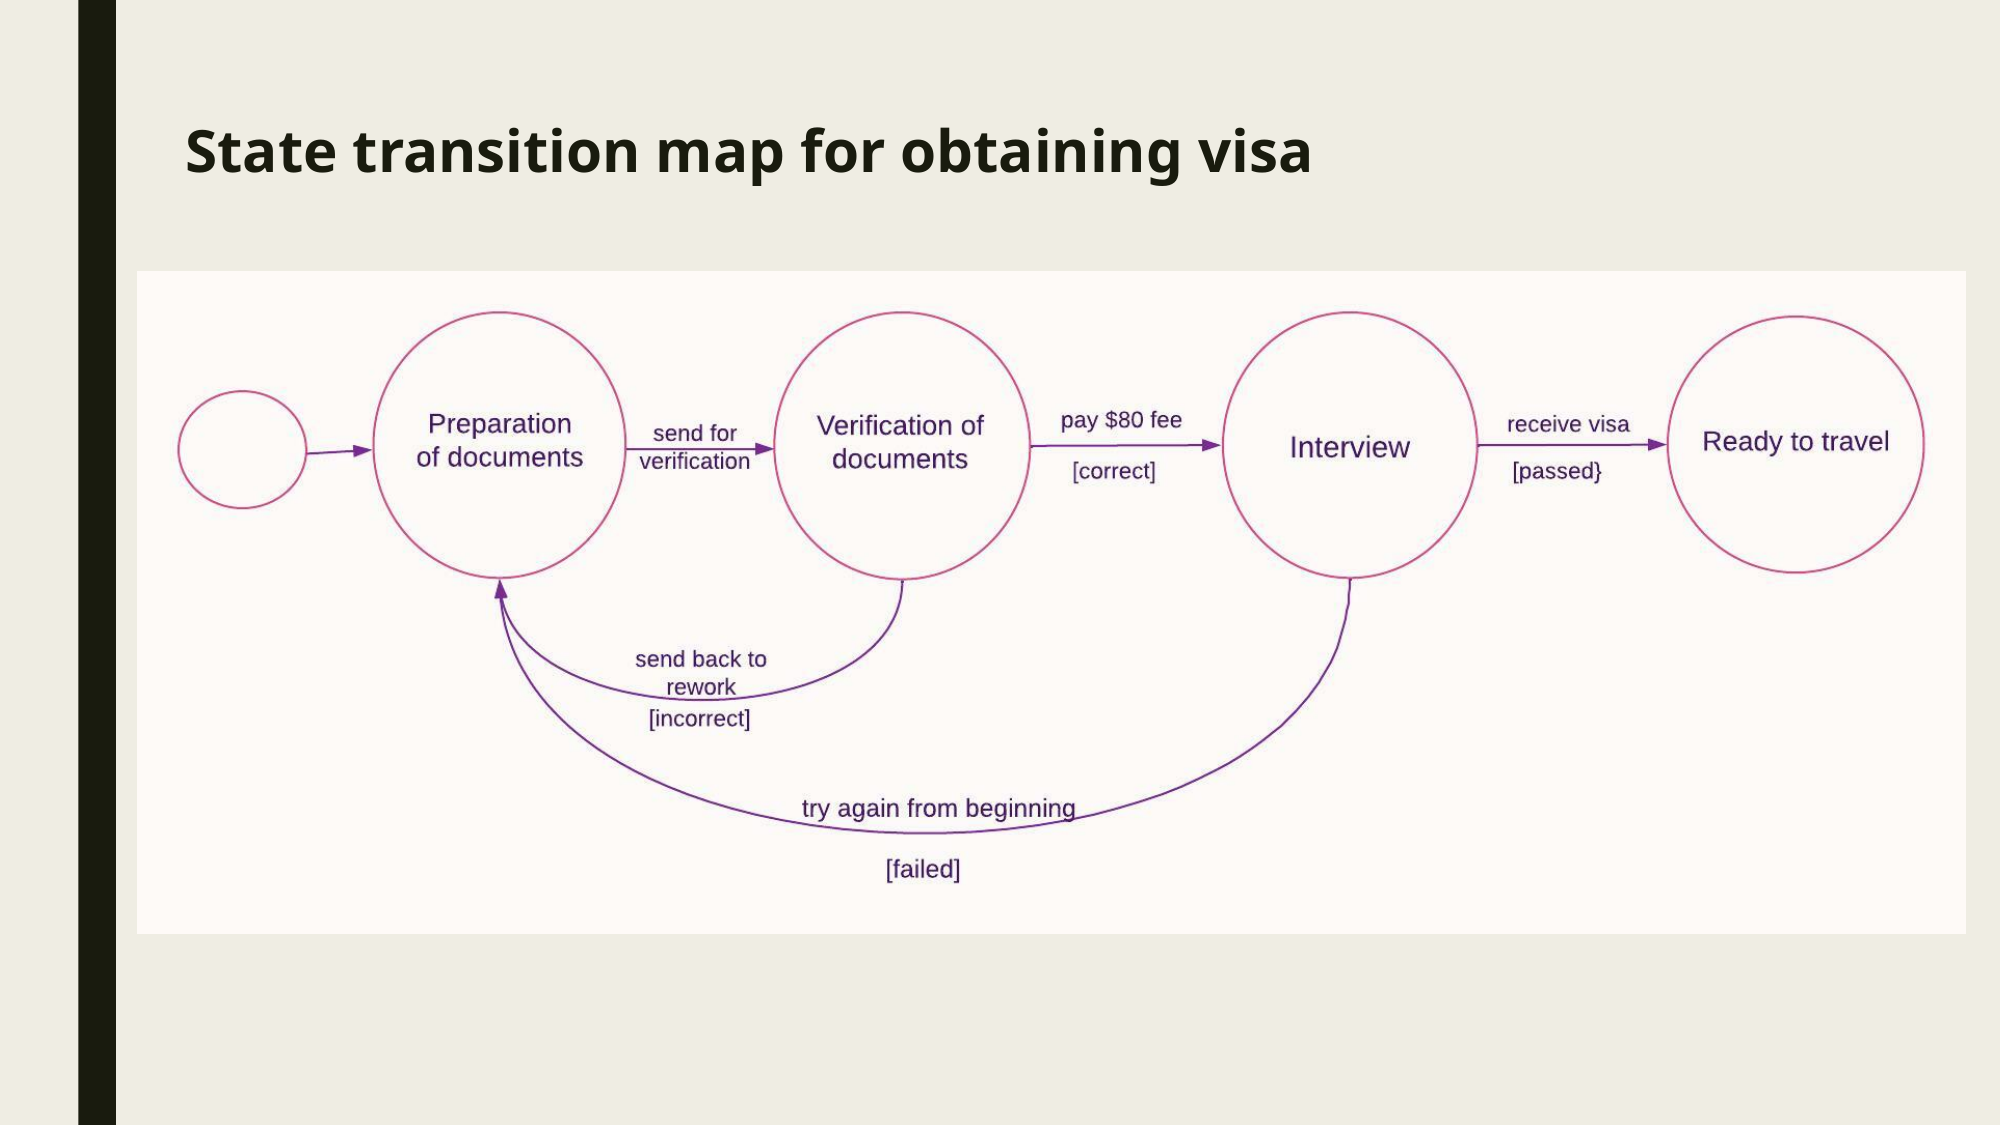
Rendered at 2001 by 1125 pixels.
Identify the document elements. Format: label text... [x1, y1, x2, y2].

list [137, 271, 1966, 935]
title State transition map for obtaining visa [170, 114, 1746, 227]
